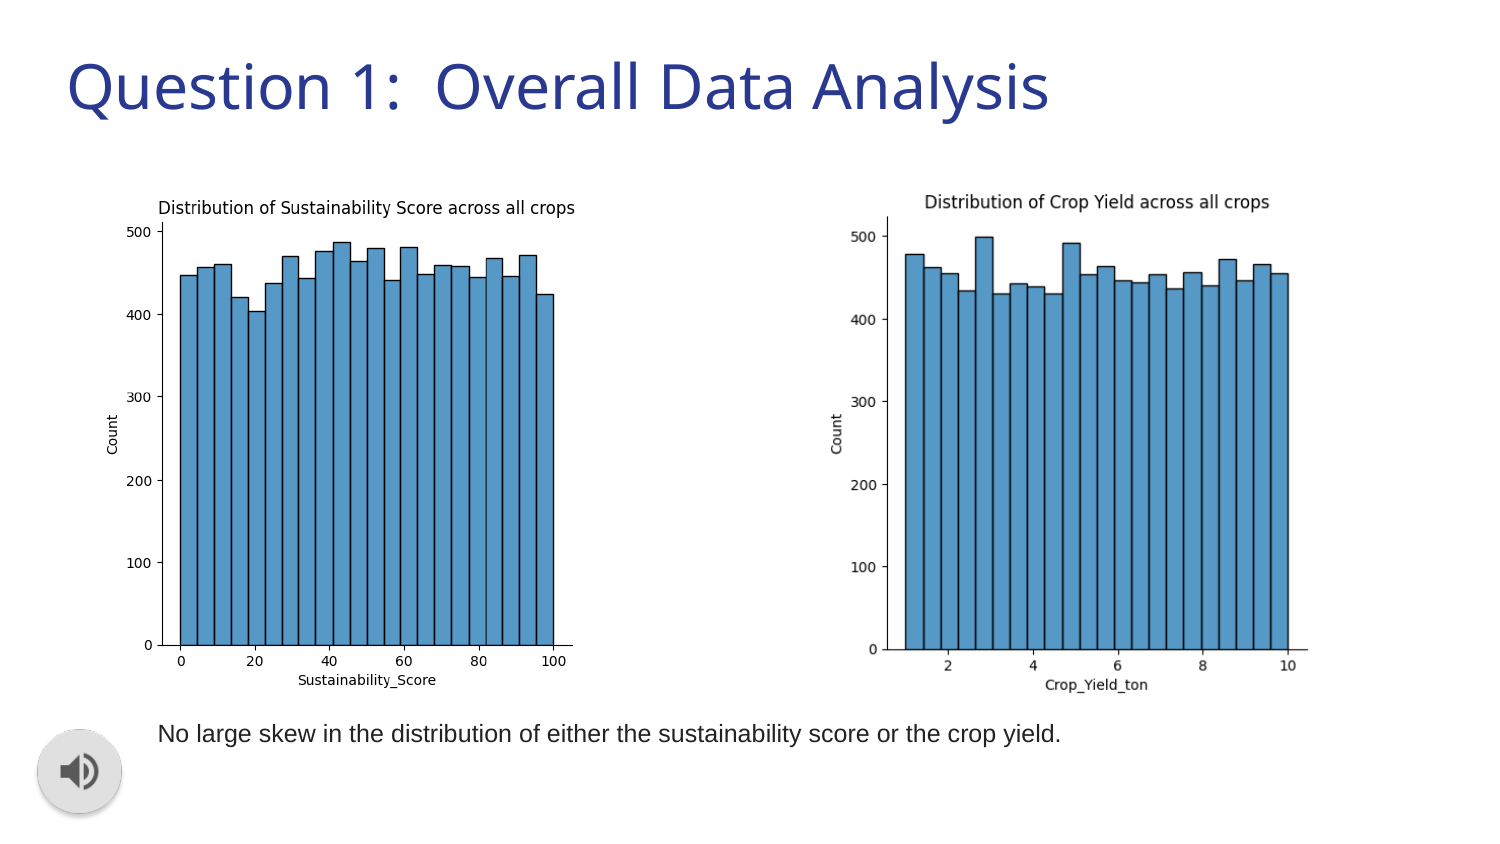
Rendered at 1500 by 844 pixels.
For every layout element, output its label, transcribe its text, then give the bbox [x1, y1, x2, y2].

title No large skew in the distribution of either the sustainability score or the crop yield. [142, 702, 1474, 803]
picture [95, 190, 584, 697]
picture [29, 721, 130, 822]
title Question 1: Overall Data Analysis [51, 31, 1449, 132]
picture [820, 184, 1317, 703]
